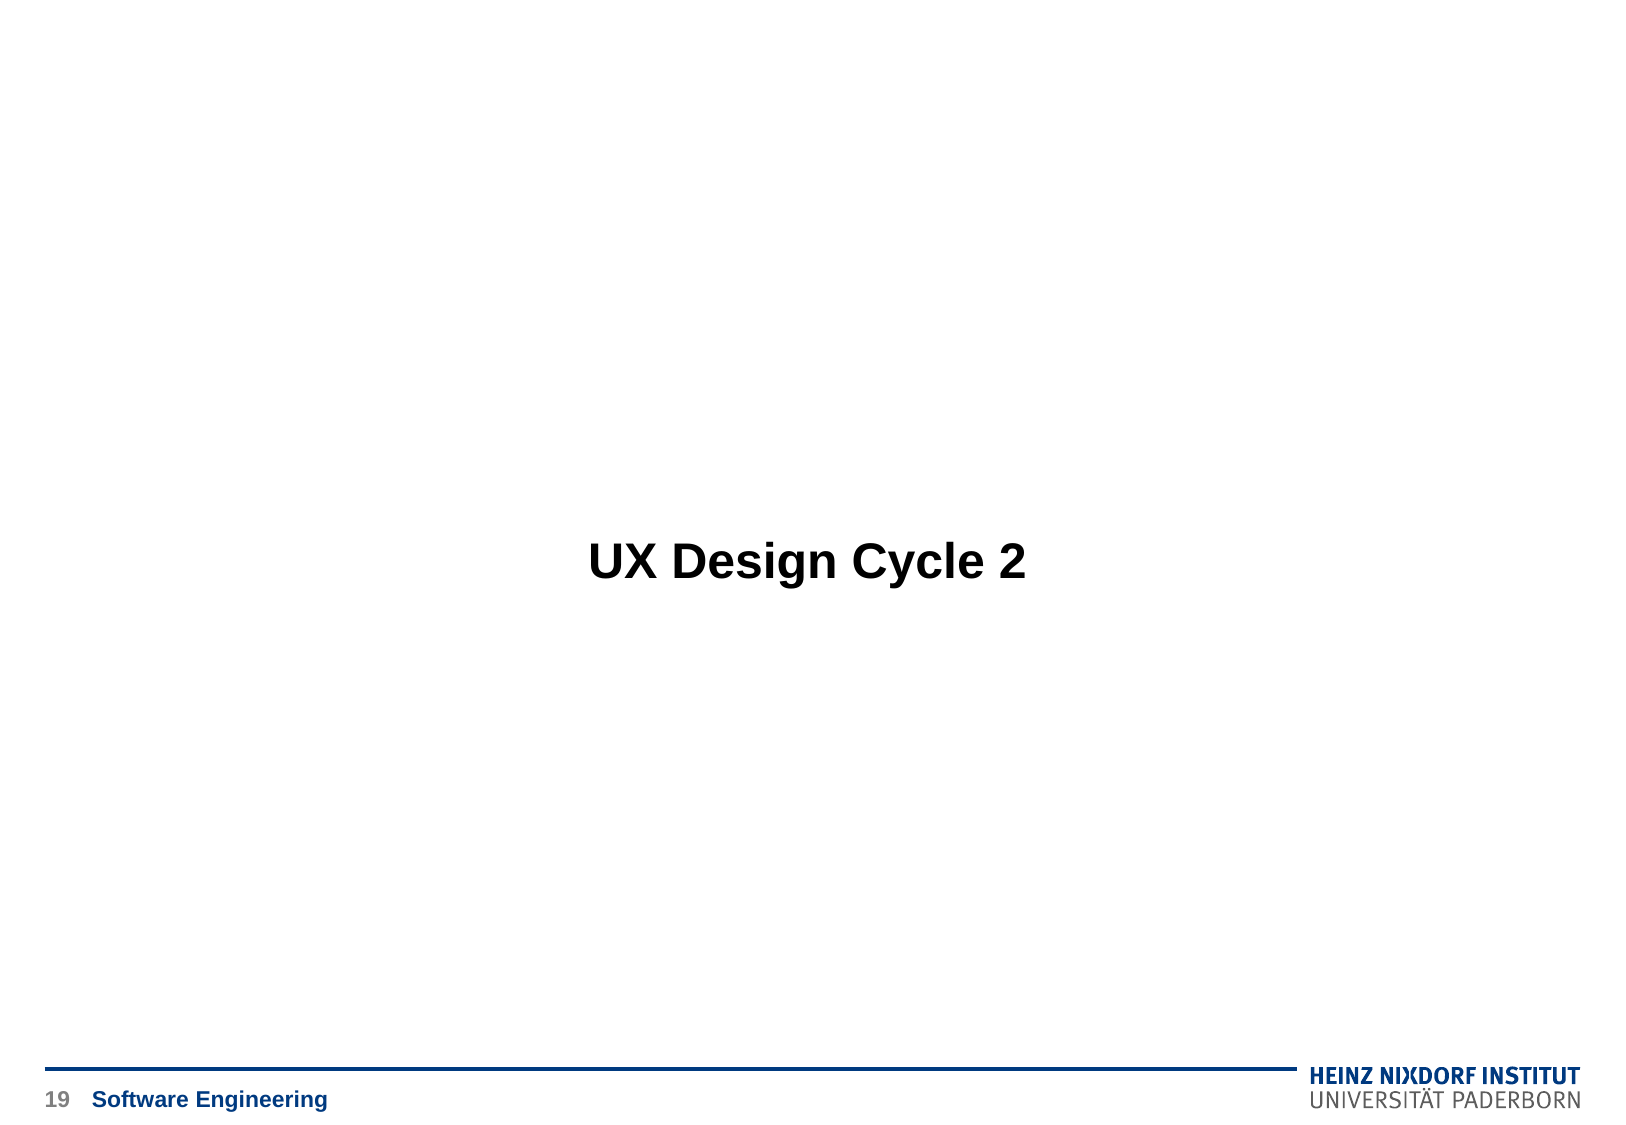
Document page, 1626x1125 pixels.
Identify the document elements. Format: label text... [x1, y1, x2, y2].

list UX Design Cycle 2 [588, 521, 1037, 604]
slide_number 19 [44, 1079, 104, 1118]
footer Software Engineering [104, 1079, 915, 1118]
